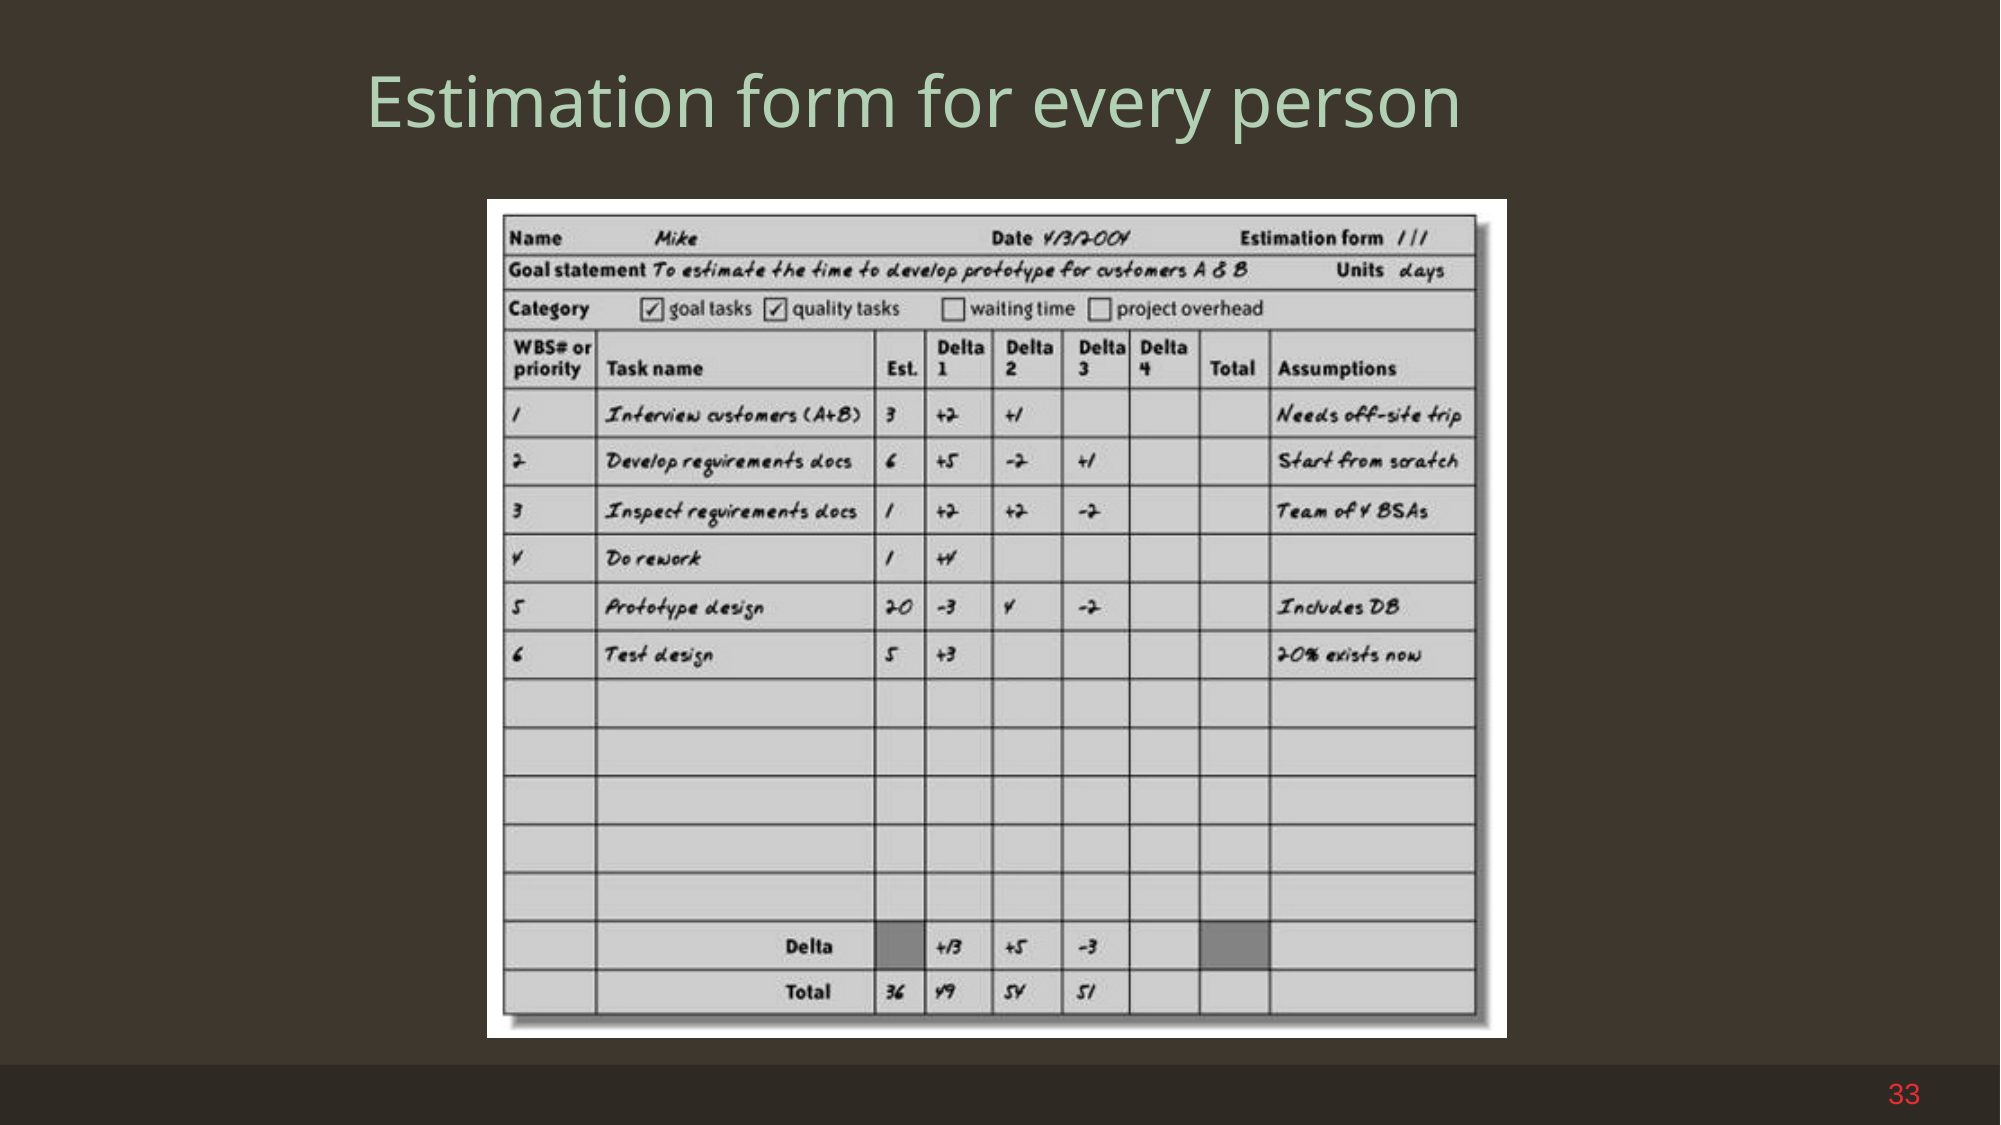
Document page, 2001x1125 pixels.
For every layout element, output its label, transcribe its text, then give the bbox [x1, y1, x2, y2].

title Estimation form for every person [350, 0, 1625, 150]
slide_number 33 [1862, 1074, 1936, 1113]
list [487, 199, 1507, 1038]
